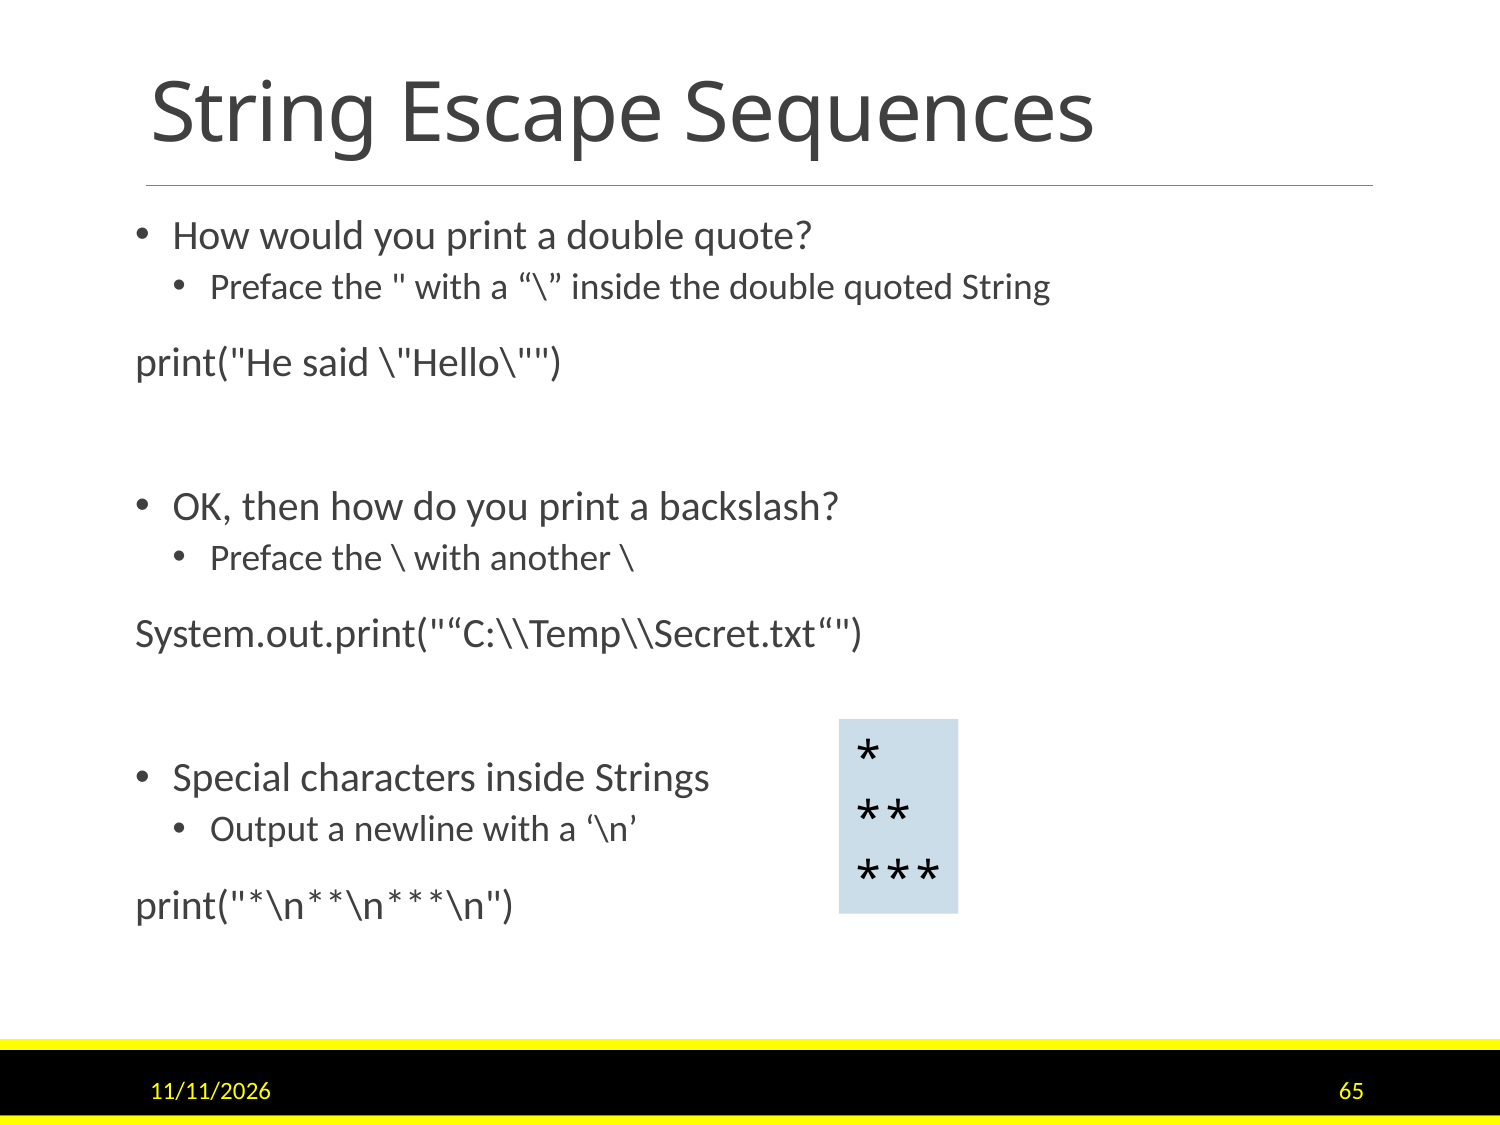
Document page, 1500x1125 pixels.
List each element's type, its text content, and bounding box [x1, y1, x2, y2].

list How would you print a double quote? Preface the " with a “\” inside the double quoted String print("He said \"Hello\"") OK, then how do you print a backslash? Preface the \ with another \ System.out.print("“C:\\Temp\\Secret.txt“") Special characters inside Strings Output a newline with a ‘\n’ print("*\n**\n***\n") [135, 205, 1373, 963]
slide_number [135, 1059, 440, 1120]
slide_number 65 [1218, 1059, 1380, 1120]
title String Escape Sequences [135, 47, 1373, 167]
text_box * ** *** [838, 718, 959, 914]
